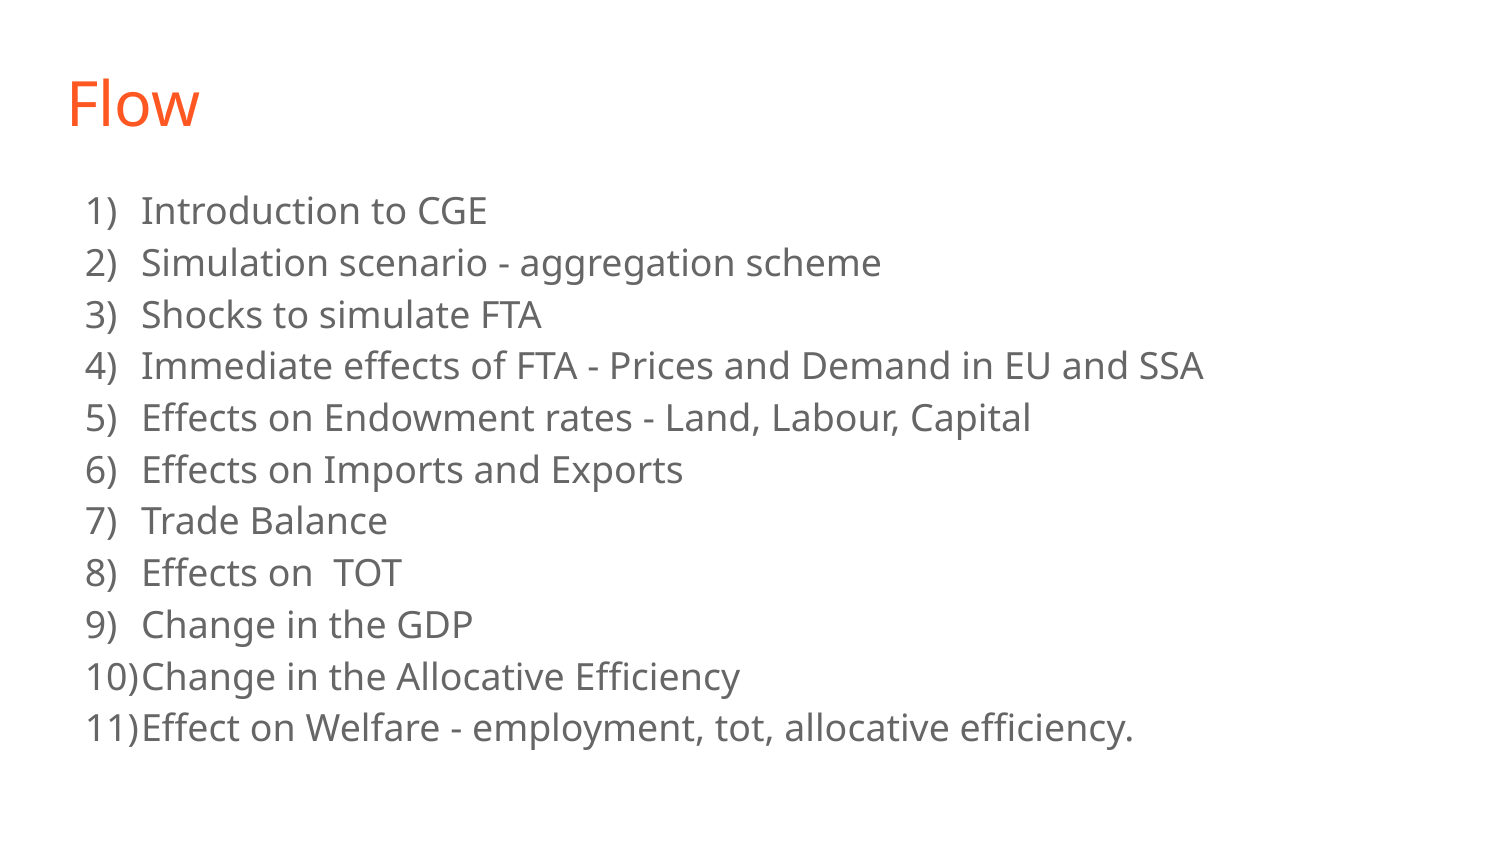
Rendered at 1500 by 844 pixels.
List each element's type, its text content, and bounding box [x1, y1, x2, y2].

list Introduction to CGE Simulation scenario - aggregation scheme Shocks to simulate FTA Immediate effects of FTA - Prices and Demand in EU and SSA Effects on Endowment rates - Land, Labour, Capital Effects on Imports and Exports Trade Balance Effects on TOT Change in the GDP Change in the Allocative Efficiency Effect on Welfare - employment, tot, allocative efficiency. [51, 165, 1449, 834]
title Flow [51, 49, 1449, 144]
